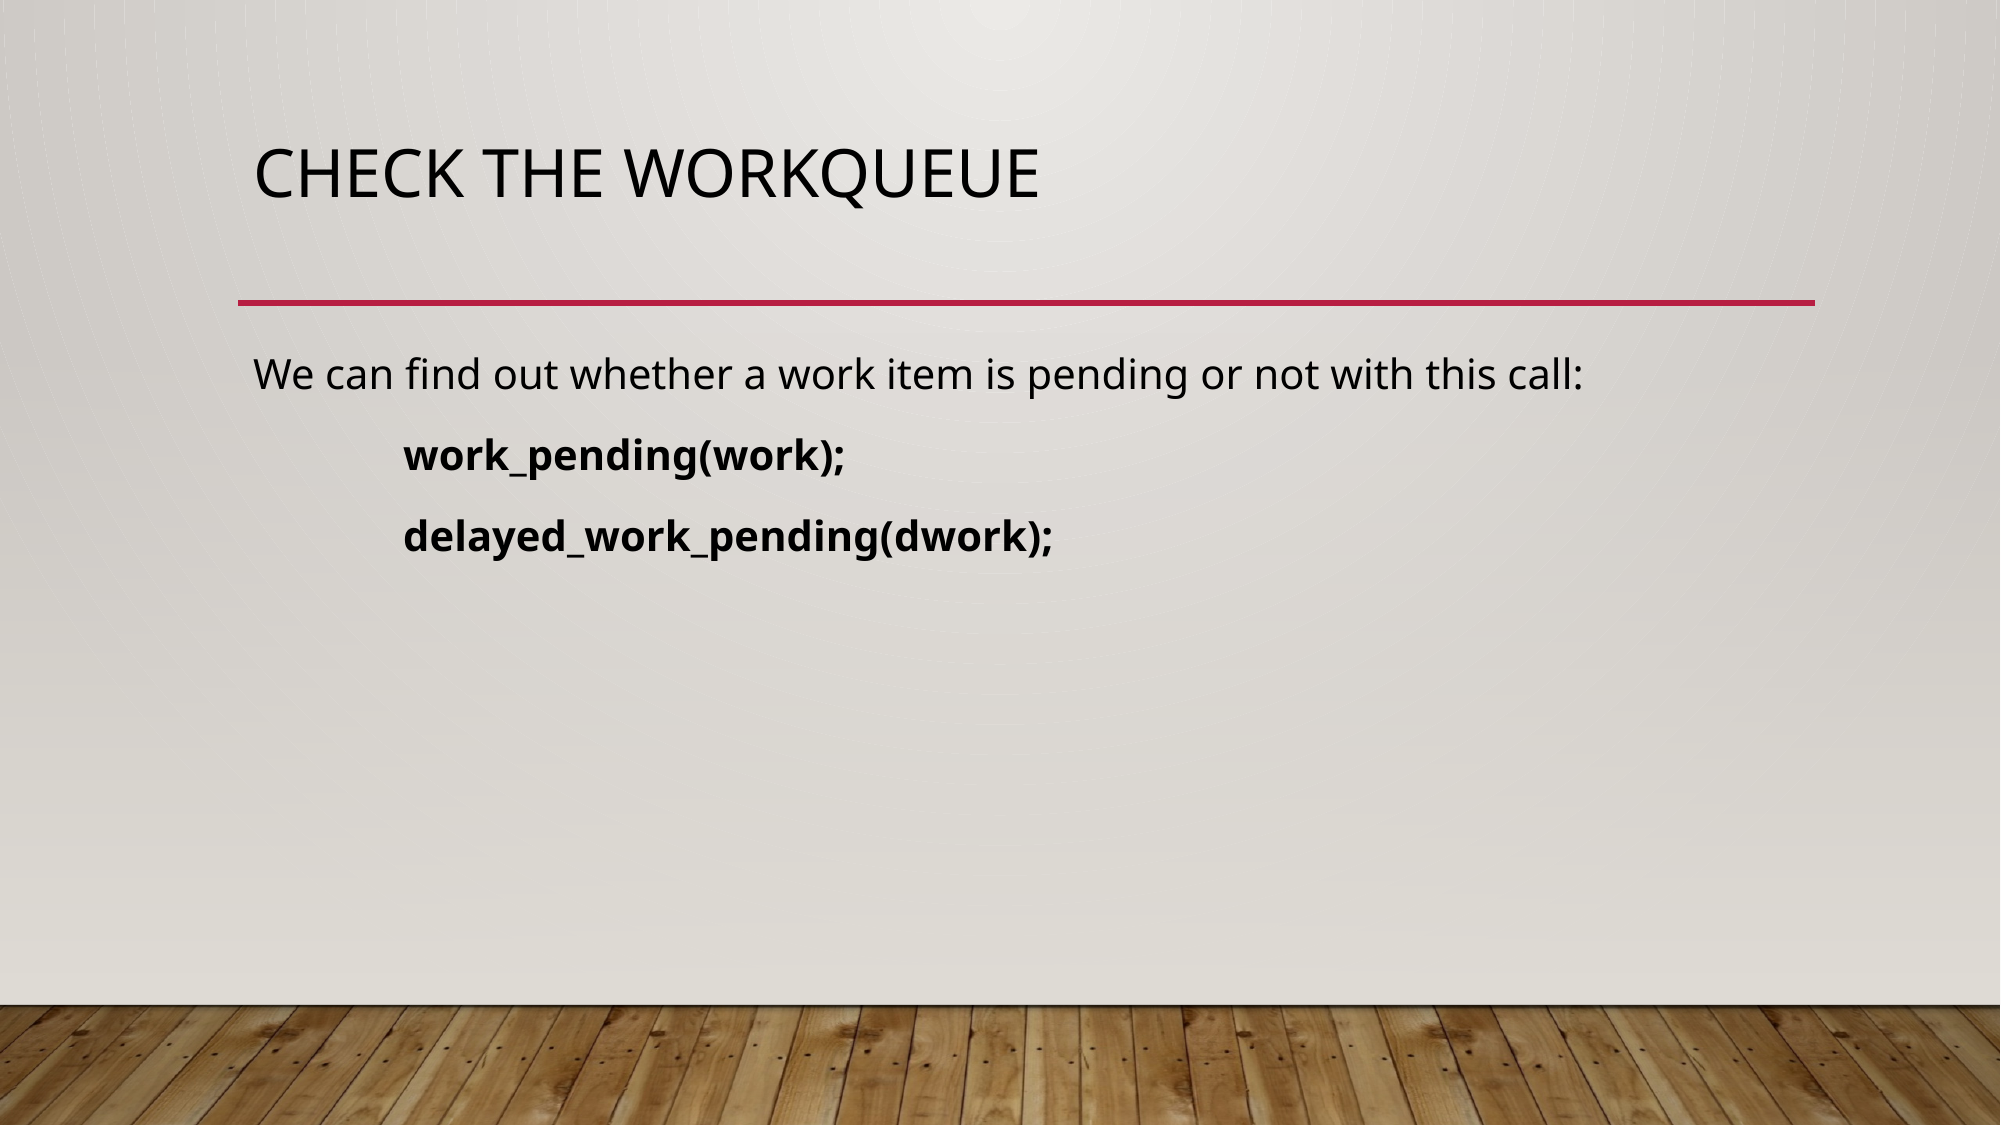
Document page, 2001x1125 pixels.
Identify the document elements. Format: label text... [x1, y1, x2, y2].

title Check the workqueue [238, 131, 1814, 305]
list We can find out whether a work item is pending or not with this call: work_pending(work); delayed_work_pending(dwork); [238, 330, 1814, 897]
picture [0, 1005, 2000, 1125]
